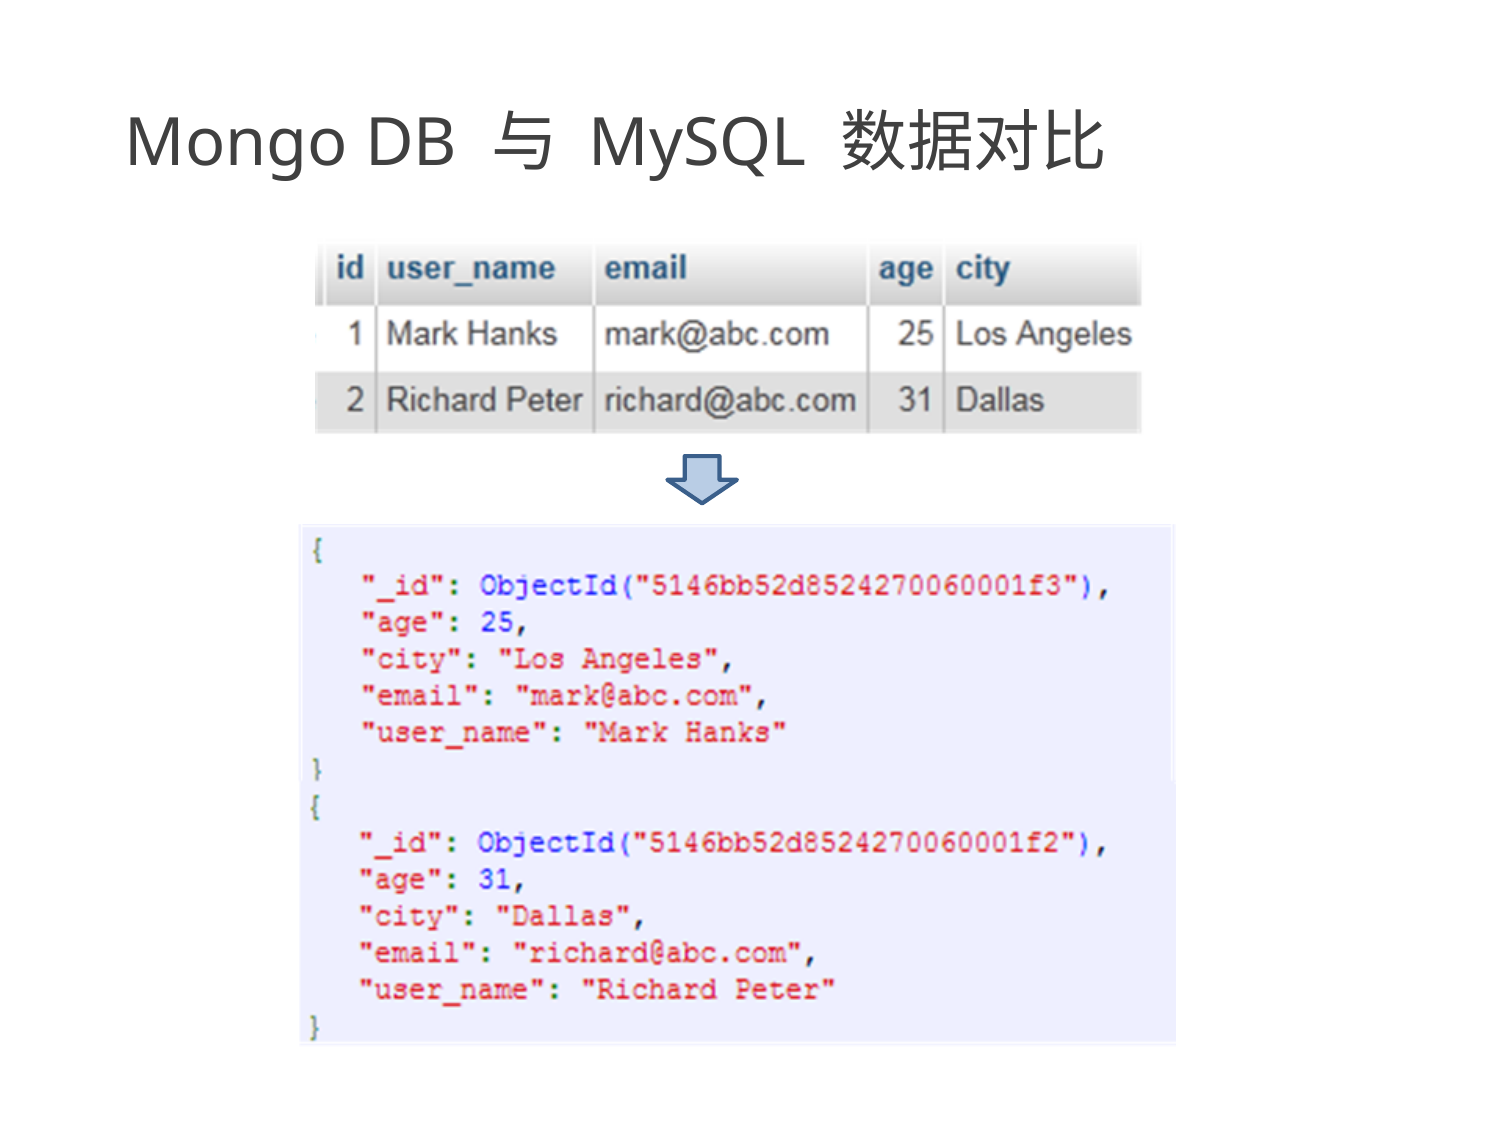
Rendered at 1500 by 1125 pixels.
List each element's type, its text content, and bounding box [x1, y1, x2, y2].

picture [315, 215, 1159, 445]
text_box [665, 454, 739, 506]
title Mongo DB 与 MySQL 数据对比 [75, 45, 1425, 233]
picture [298, 524, 1176, 1048]
